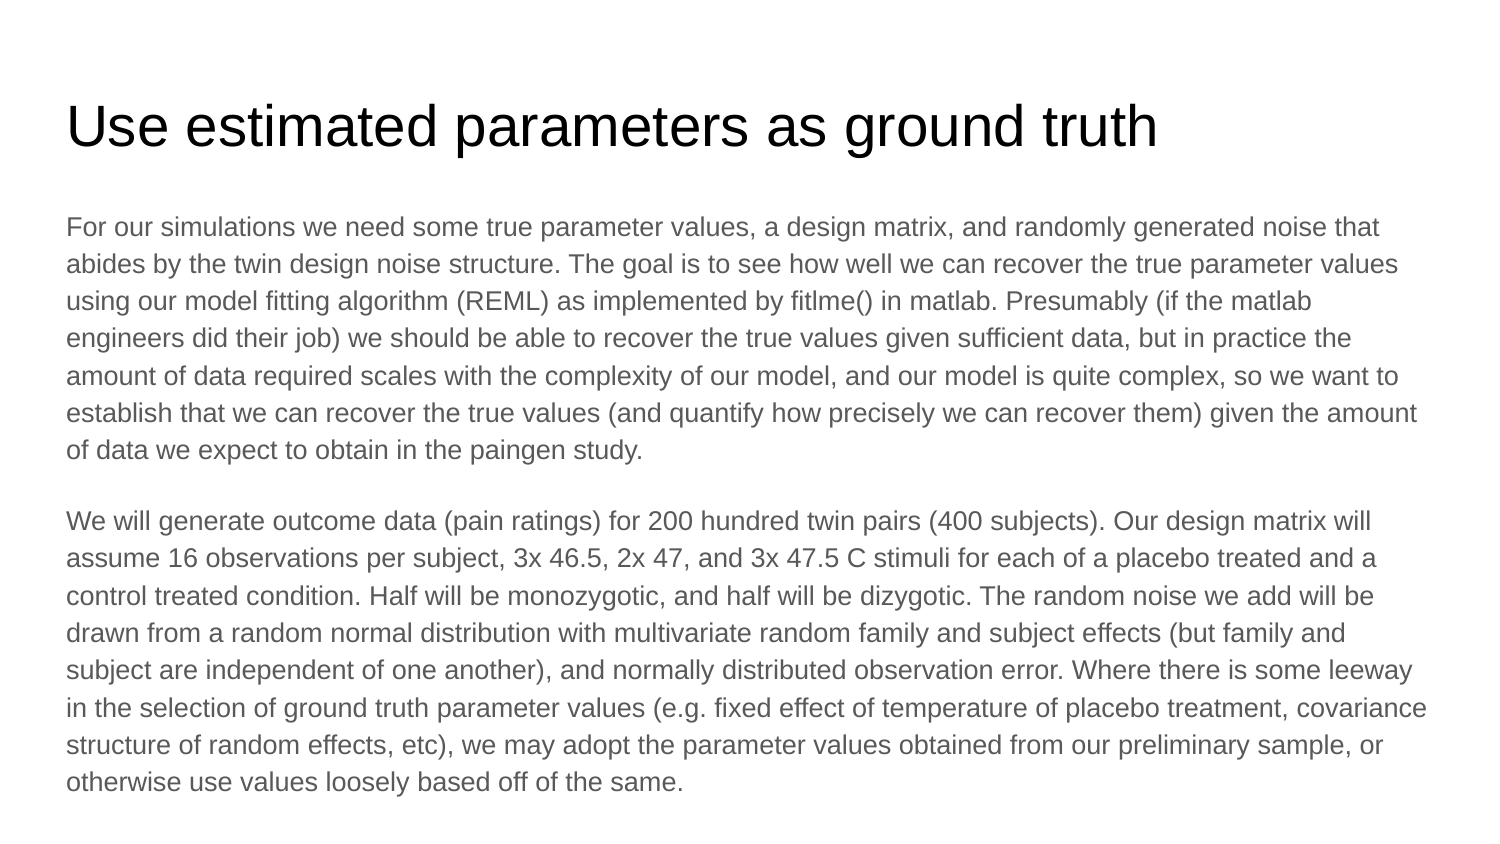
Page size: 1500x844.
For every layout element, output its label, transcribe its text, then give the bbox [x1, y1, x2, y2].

title Use estimated parameters as ground truth [51, 72, 1449, 167]
list For our simulations we need some true parameter values, a design matrix, and randomly generated noise that abides by the twin design noise structure. The goal is to see how well we can recover the true parameter values using our model fitting algorithm (REML) as implemented by fitlme() in matlab. Presumably (if the matlab engineers did their job) we should be able to recover the true values given sufficient data, but in practice the amount of data required scales with the complexity of our model, and our model is quite complex, so we want to establish that we can recover the true values (and quantify how precisely we can recover them) given the amount of data we expect to obtain in the paingen study. We will generate outcome data (pain ratings) for 200 hundred twin pairs (400 subjects). Our design matrix will assume 16 observations per subject, 3x 46.5, 2x 47, and 3x 47.5 C stimuli for each of a placebo treated and a control treated condition. Half will be monozygotic, and half will be dizygotic. The random noise we add will be drawn from a random normal distribution with multivariate random family and subject effects (but family and subject are independent of one another), and normally distributed observation error. Where there is some leeway in the selection of ground truth parameter values (e.g. fixed effect of temperature of placebo treatment, covariance structure of random effects, etc), we may adopt the parameter values obtained from our preliminary sample, or otherwise use values loosely based off of the same. [51, 189, 1449, 750]
